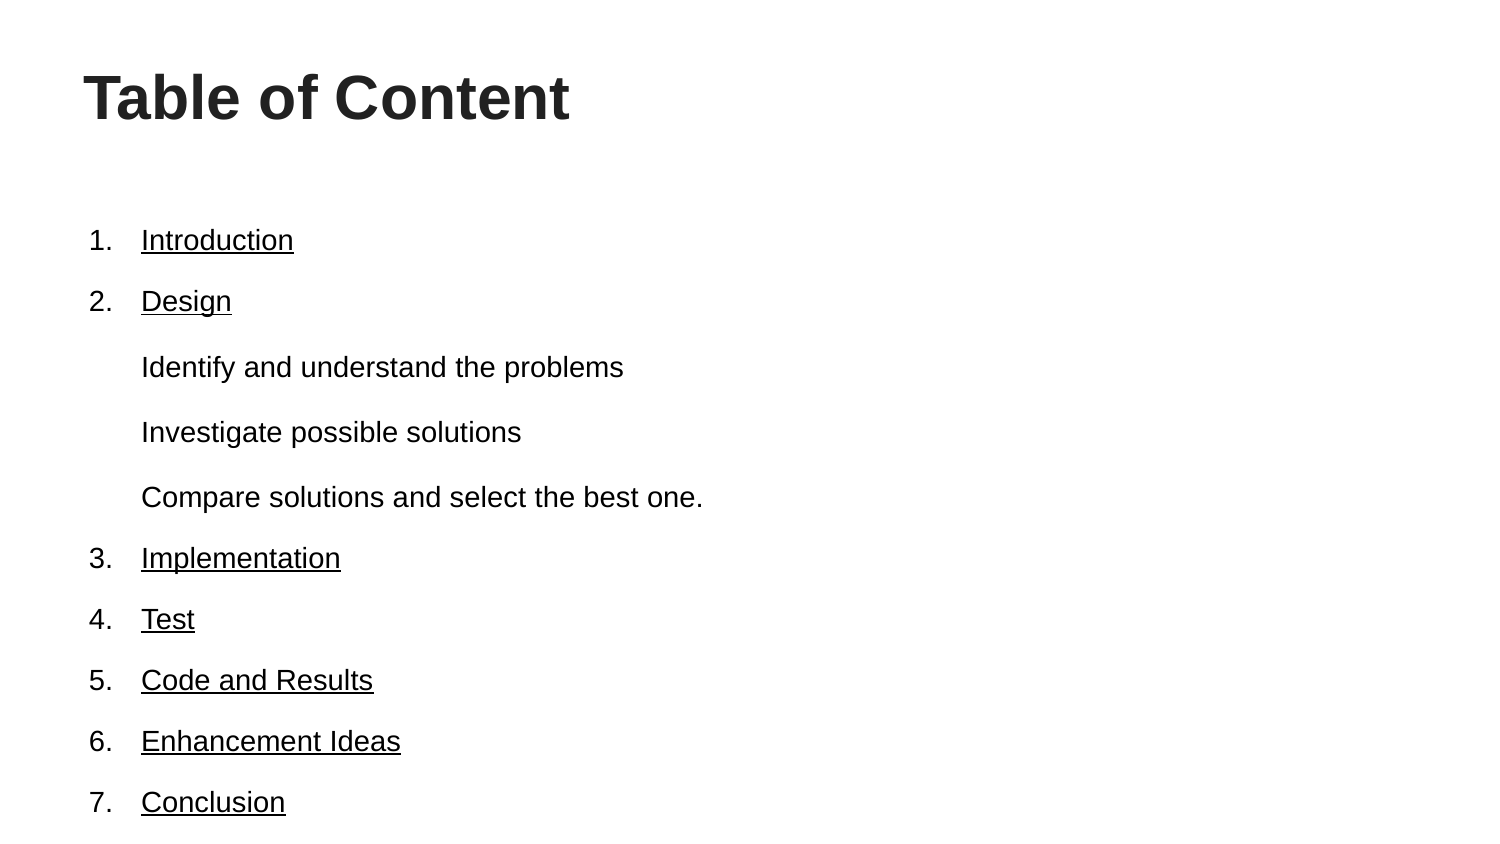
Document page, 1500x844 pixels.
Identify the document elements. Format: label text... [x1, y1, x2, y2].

list Introduction Design Identify and understand the problems Investigate possible solutions Compare solutions and select the best one. Implementation Test Code and Results Enhancement Ideas Conclusion [51, 201, 1449, 833]
title Table of Content [51, 48, 1449, 180]
